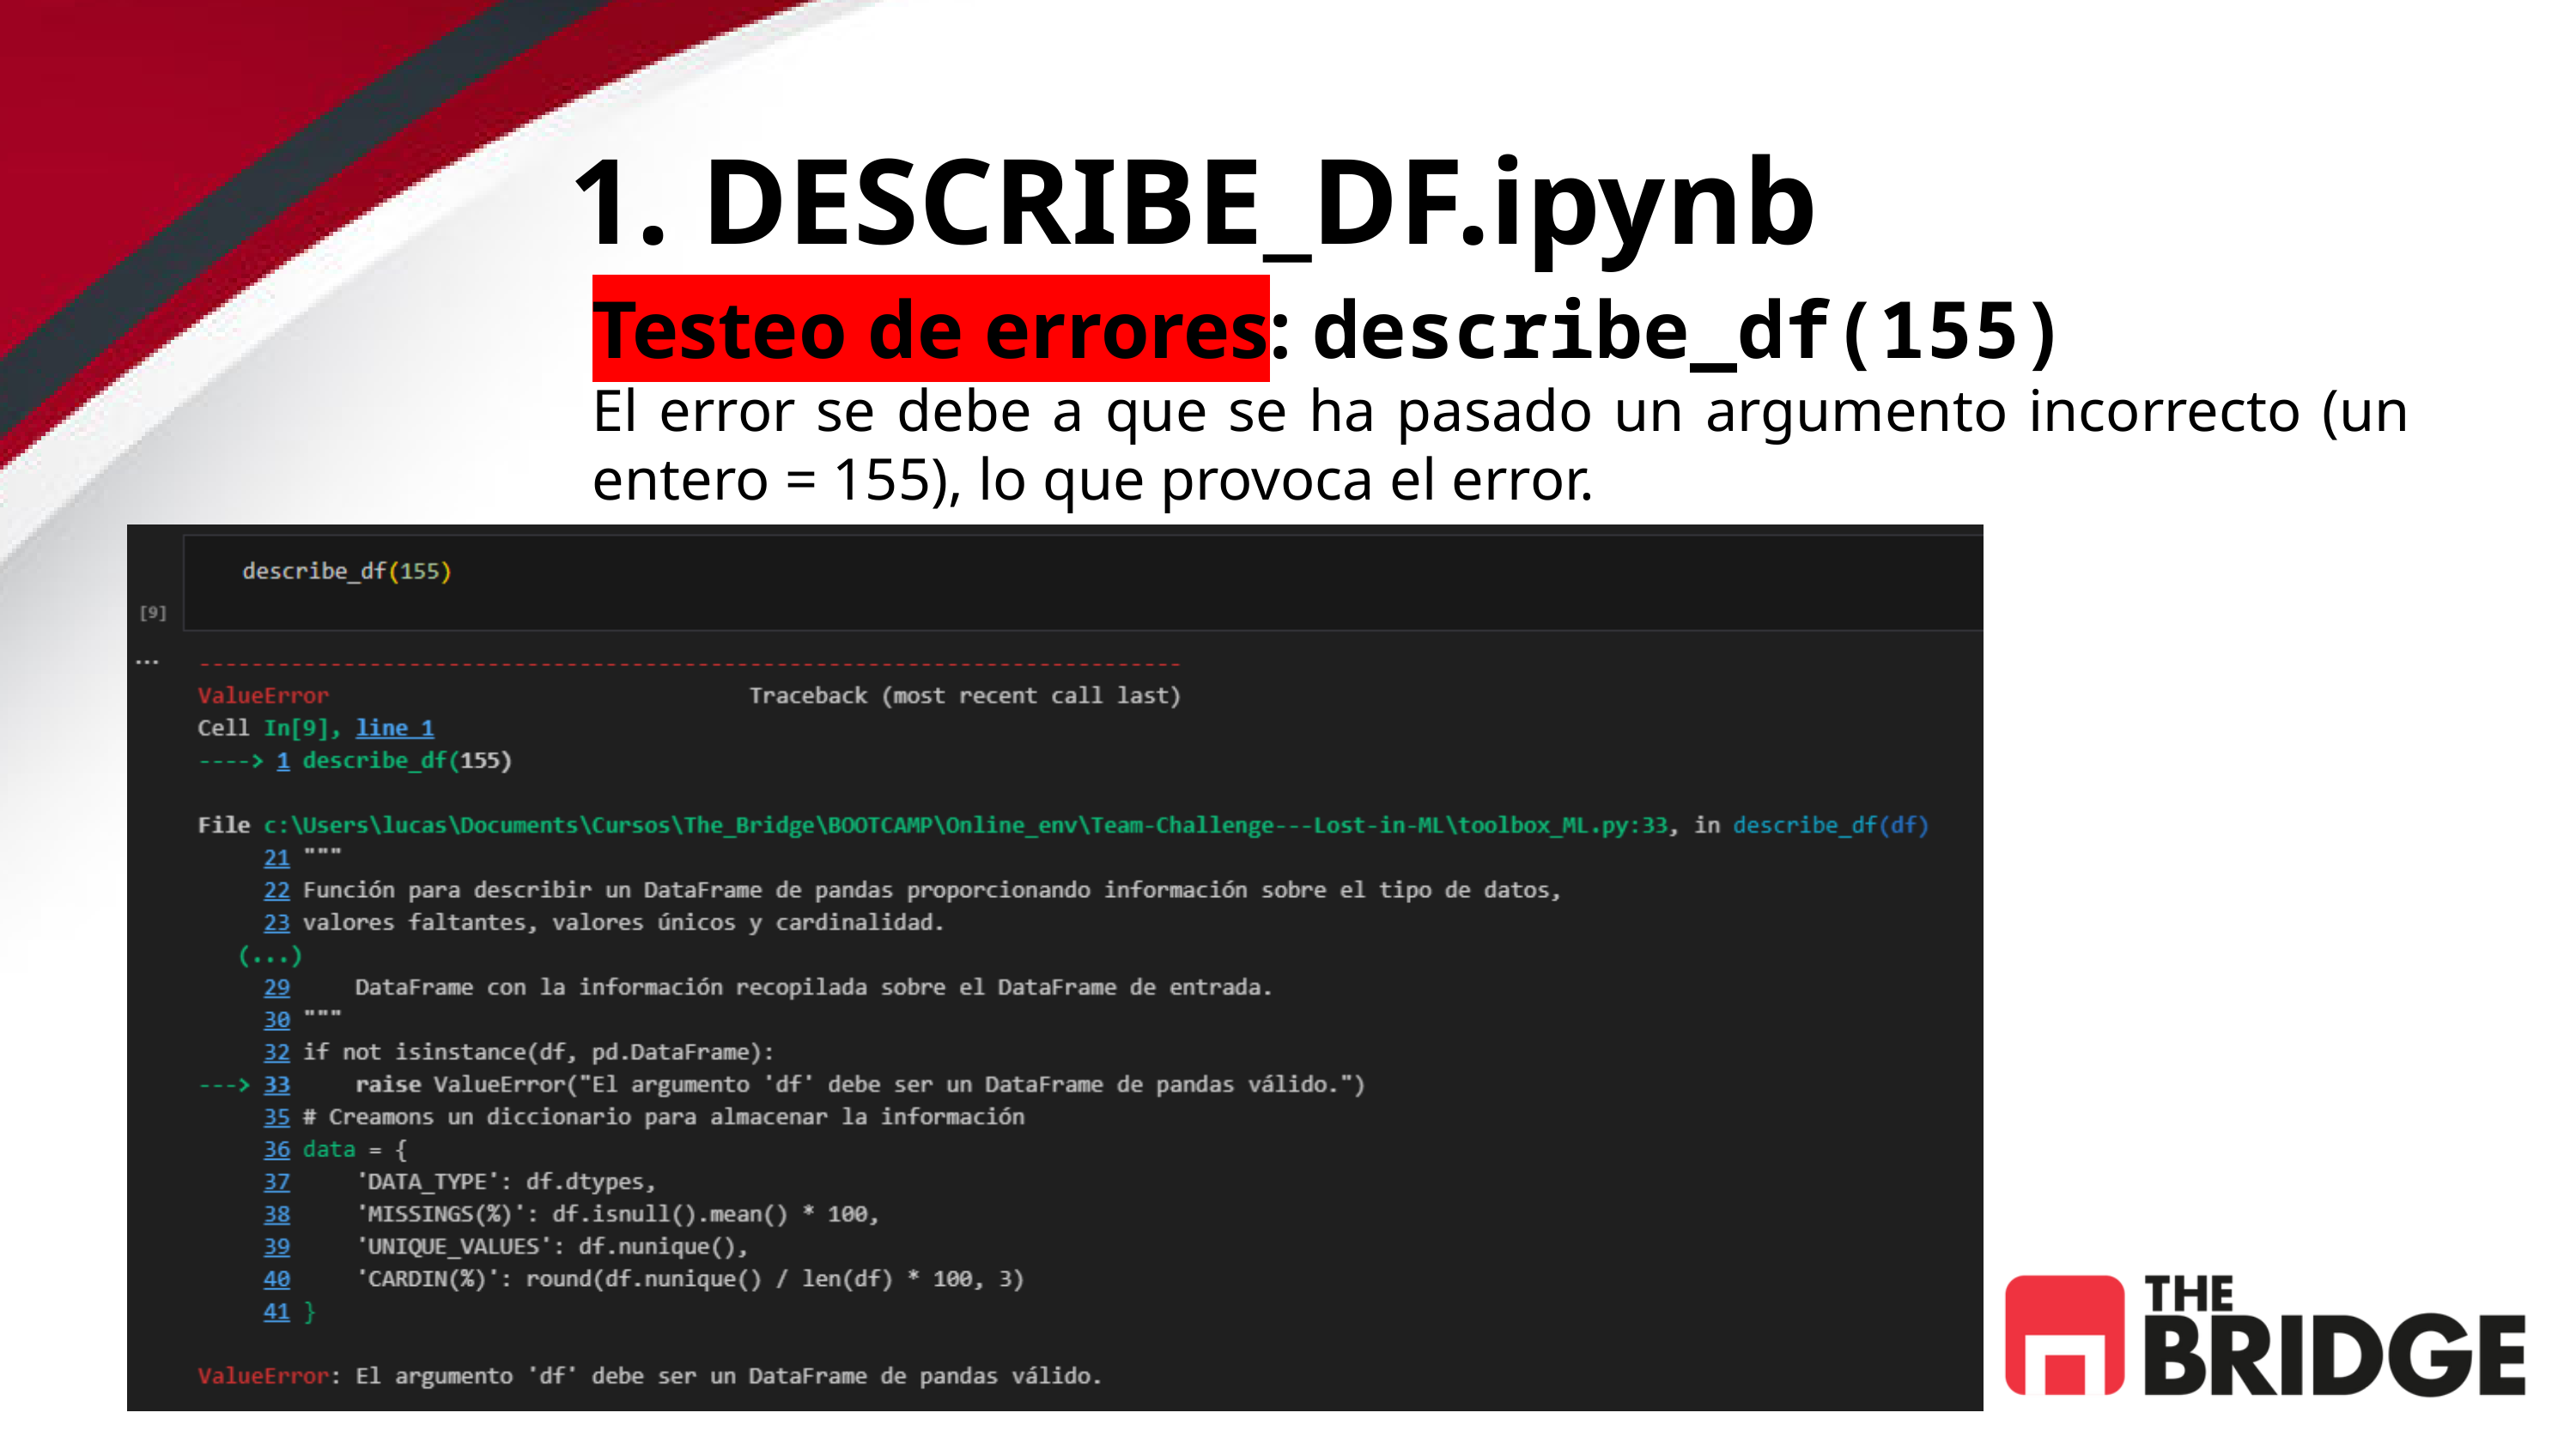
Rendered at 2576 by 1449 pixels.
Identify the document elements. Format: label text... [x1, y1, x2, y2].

text_box [1990, 1271, 2532, 1399]
text_box 1. DESCRIBE_DF.ipynb [568, 92, 2447, 268]
text_box Testeo de errores: describe_df(155) El error se debe a que se ha pasado un argumento incorrecto (un entero = 155), lo que provoca el error. [580, 273, 2426, 518]
text_box [0, 0, 2576, 1449]
picture [126, 524, 1984, 1411]
